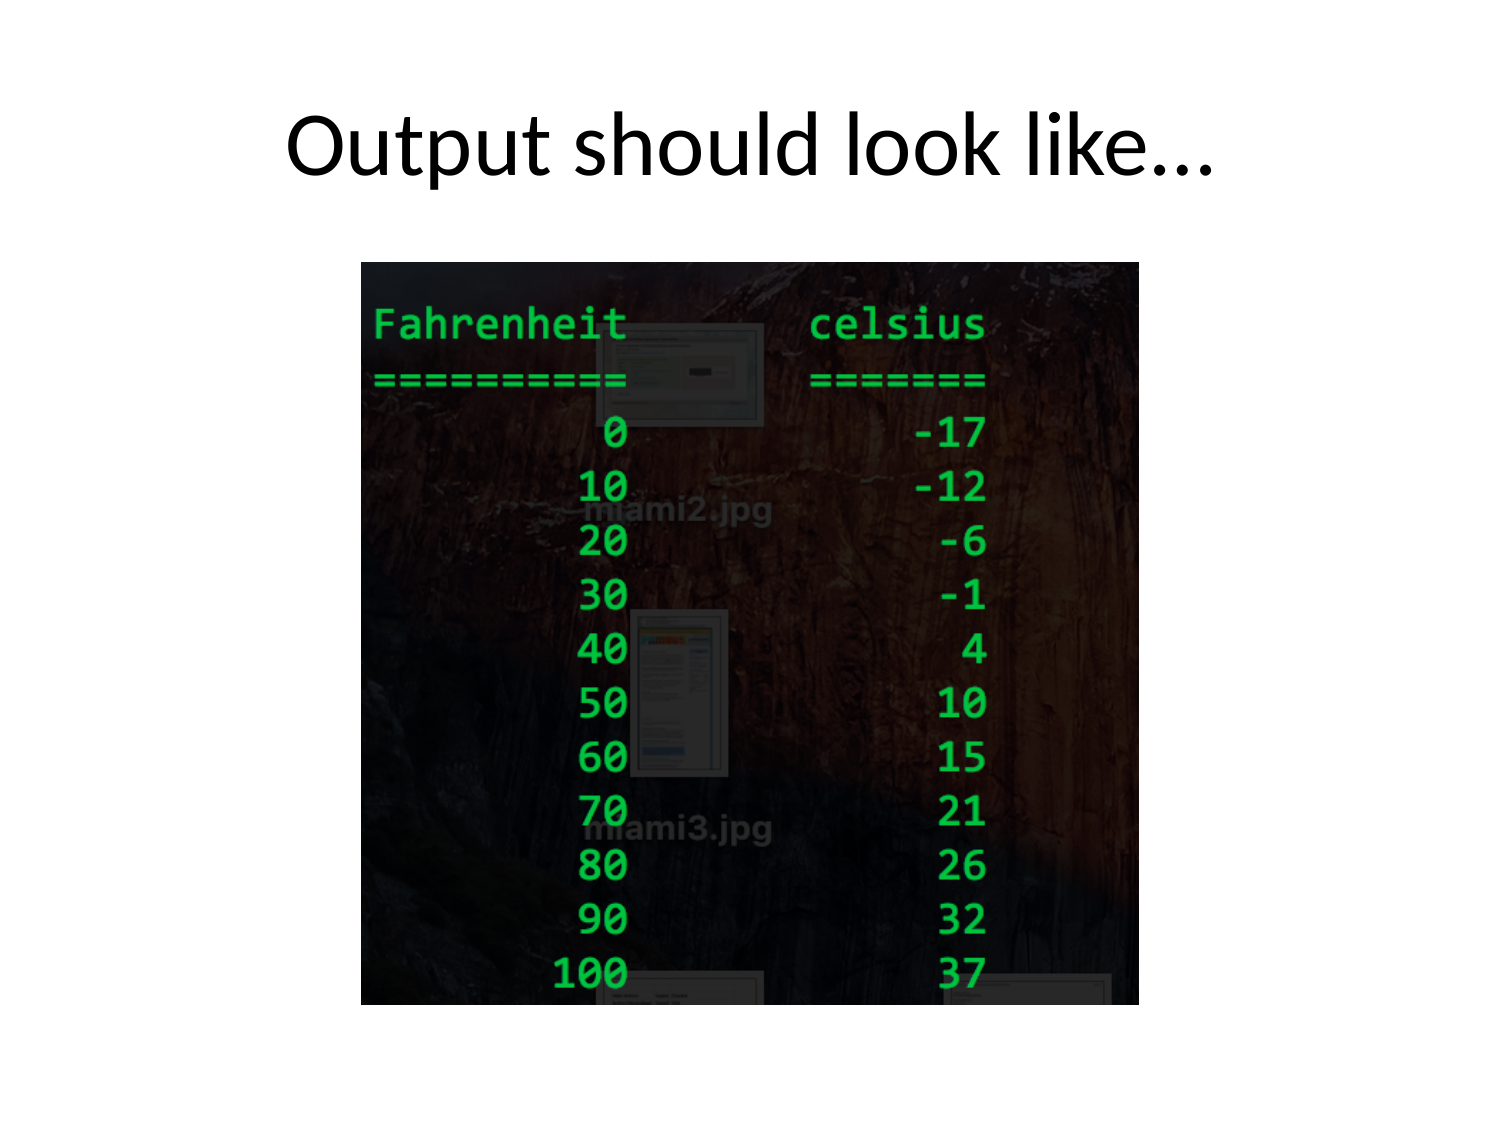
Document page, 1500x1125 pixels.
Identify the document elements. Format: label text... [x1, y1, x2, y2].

title Output should look like… [75, 45, 1425, 233]
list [74, 262, 1426, 1006]
